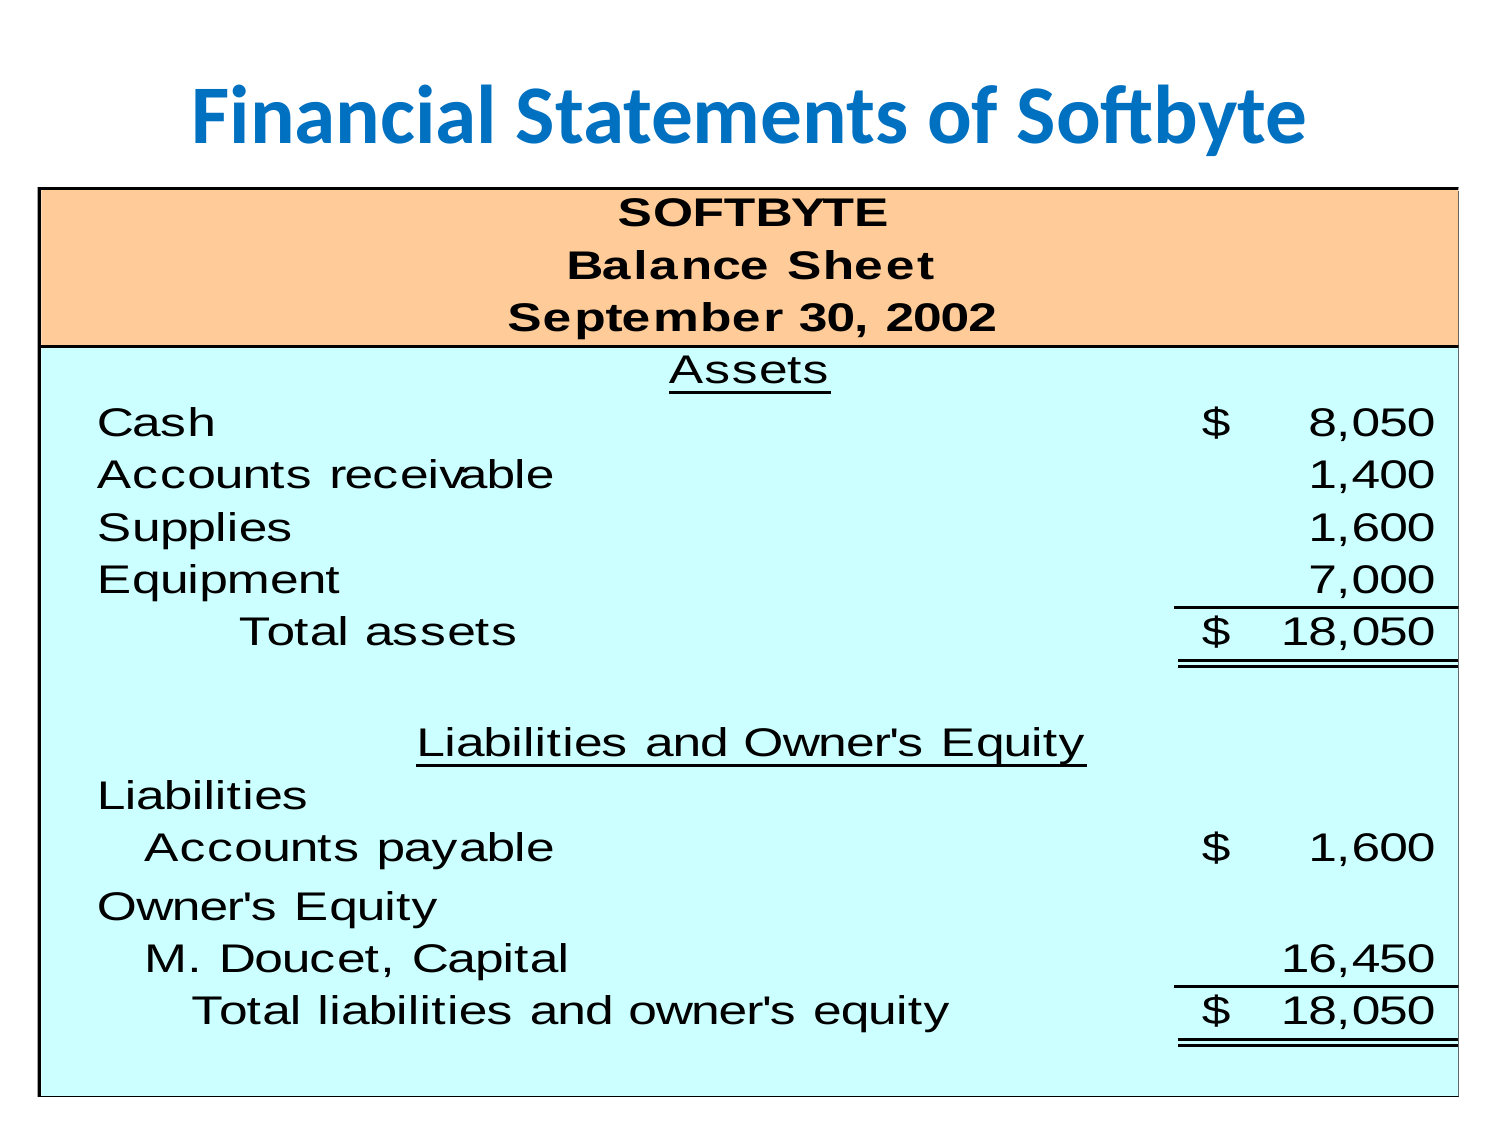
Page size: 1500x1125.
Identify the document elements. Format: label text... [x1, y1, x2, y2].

title Financial Statements of Softbyte [75, 45, 1425, 175]
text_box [37, 187, 1463, 1100]
